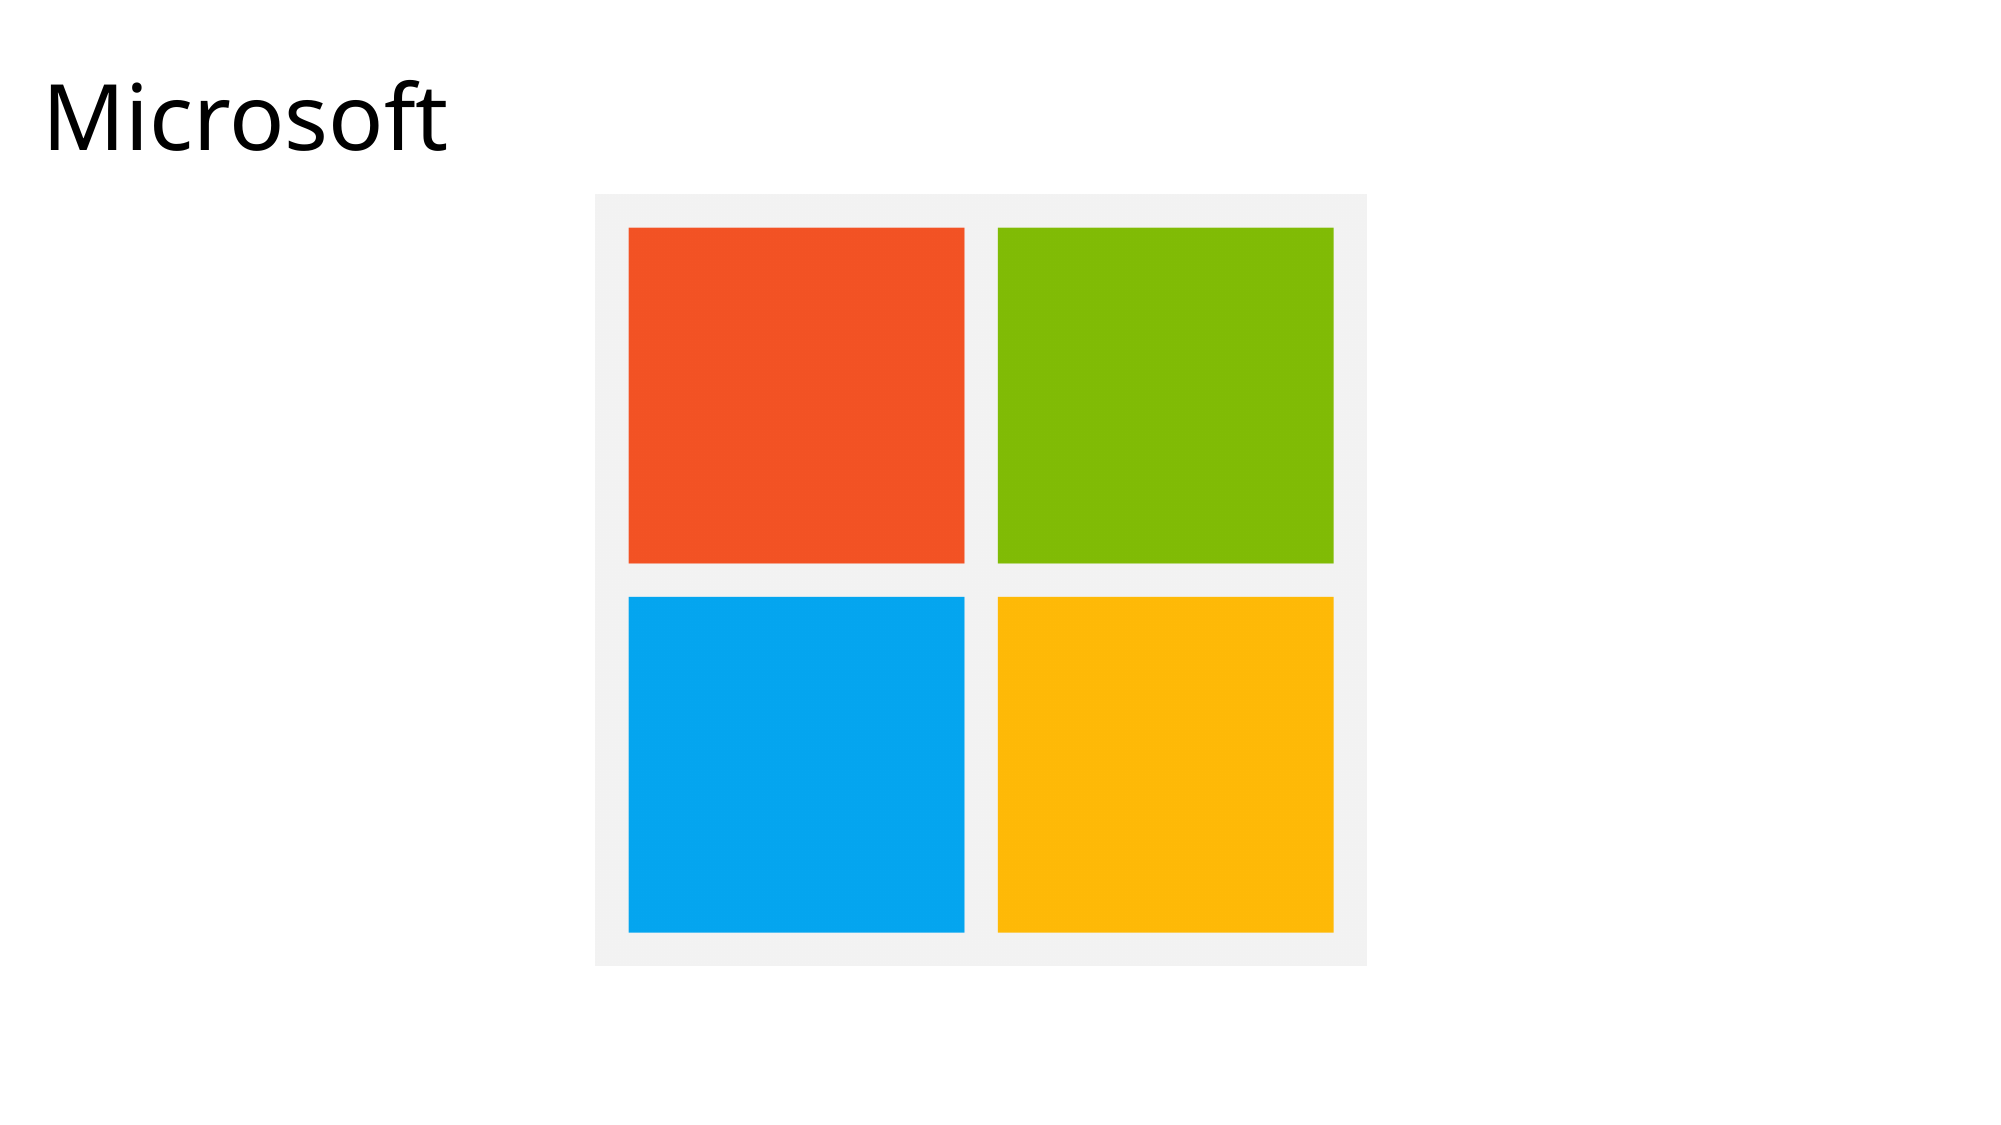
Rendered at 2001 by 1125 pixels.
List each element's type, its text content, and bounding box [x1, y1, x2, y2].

title Microsoft [27, 12, 1753, 230]
picture [595, 194, 1367, 966]
